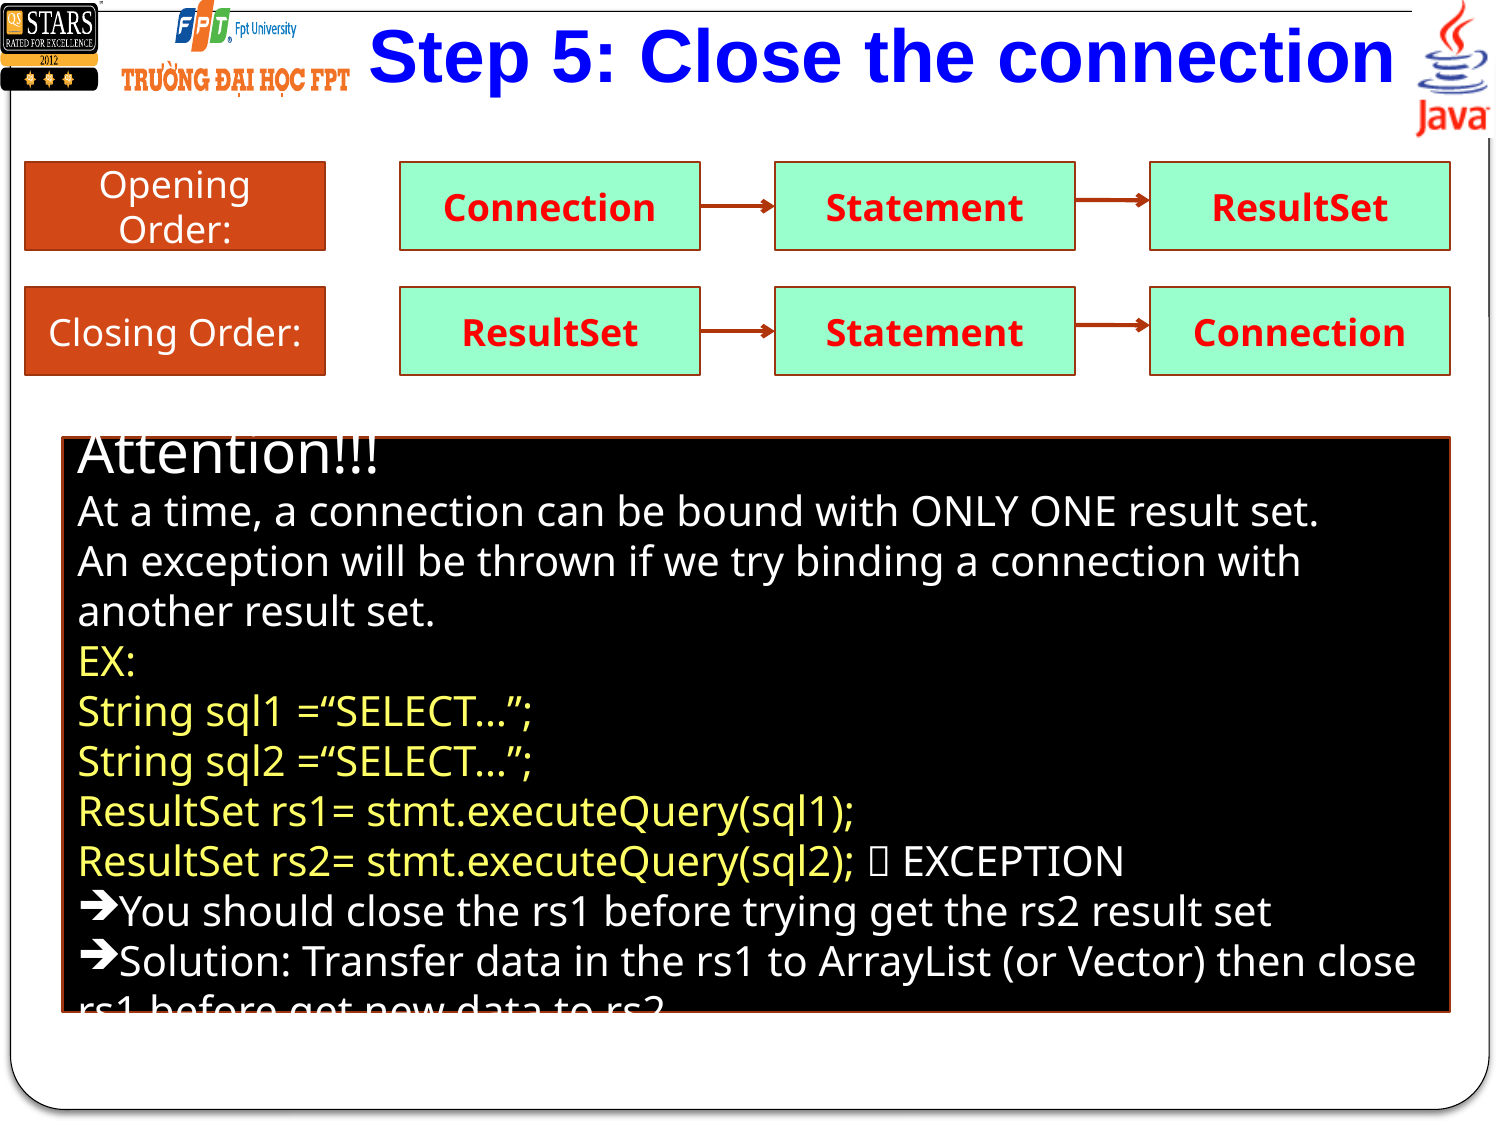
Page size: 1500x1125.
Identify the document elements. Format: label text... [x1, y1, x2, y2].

text_box Closing Order: [24, 286, 326, 376]
picture [1412, 0, 1494, 138]
text_box Connection [1149, 286, 1451, 376]
title Step 5: Close the connection [150, 0, 1413, 113]
text_box Statement [774, 286, 1076, 376]
text_box Statement [774, 161, 1076, 251]
text_box ResultSet [1149, 161, 1451, 251]
text_box Connection [399, 161, 701, 251]
text_box Attention!!! At a time, a connection can be bound with ONLY ONE result set. An exception will be thrown if we try binding a connection with another result set. EX: String sql1 =“SELECT…”; String sql2 =“SELECT…”; ResultSet rs1= stmt.executeQuery(sql1); ResultSet rs2= stmt.executeQuery(sql2);  EXCEPTION You should close the rs1 before trying get the rs2 result set Solution: Transfer data in the rs1 to ArrayList (or Vector) then close rs1 before get new data to rs2. [61, 436, 1451, 1013]
text_box Opening Order: [24, 161, 326, 251]
text_box ResultSet [399, 286, 701, 376]
